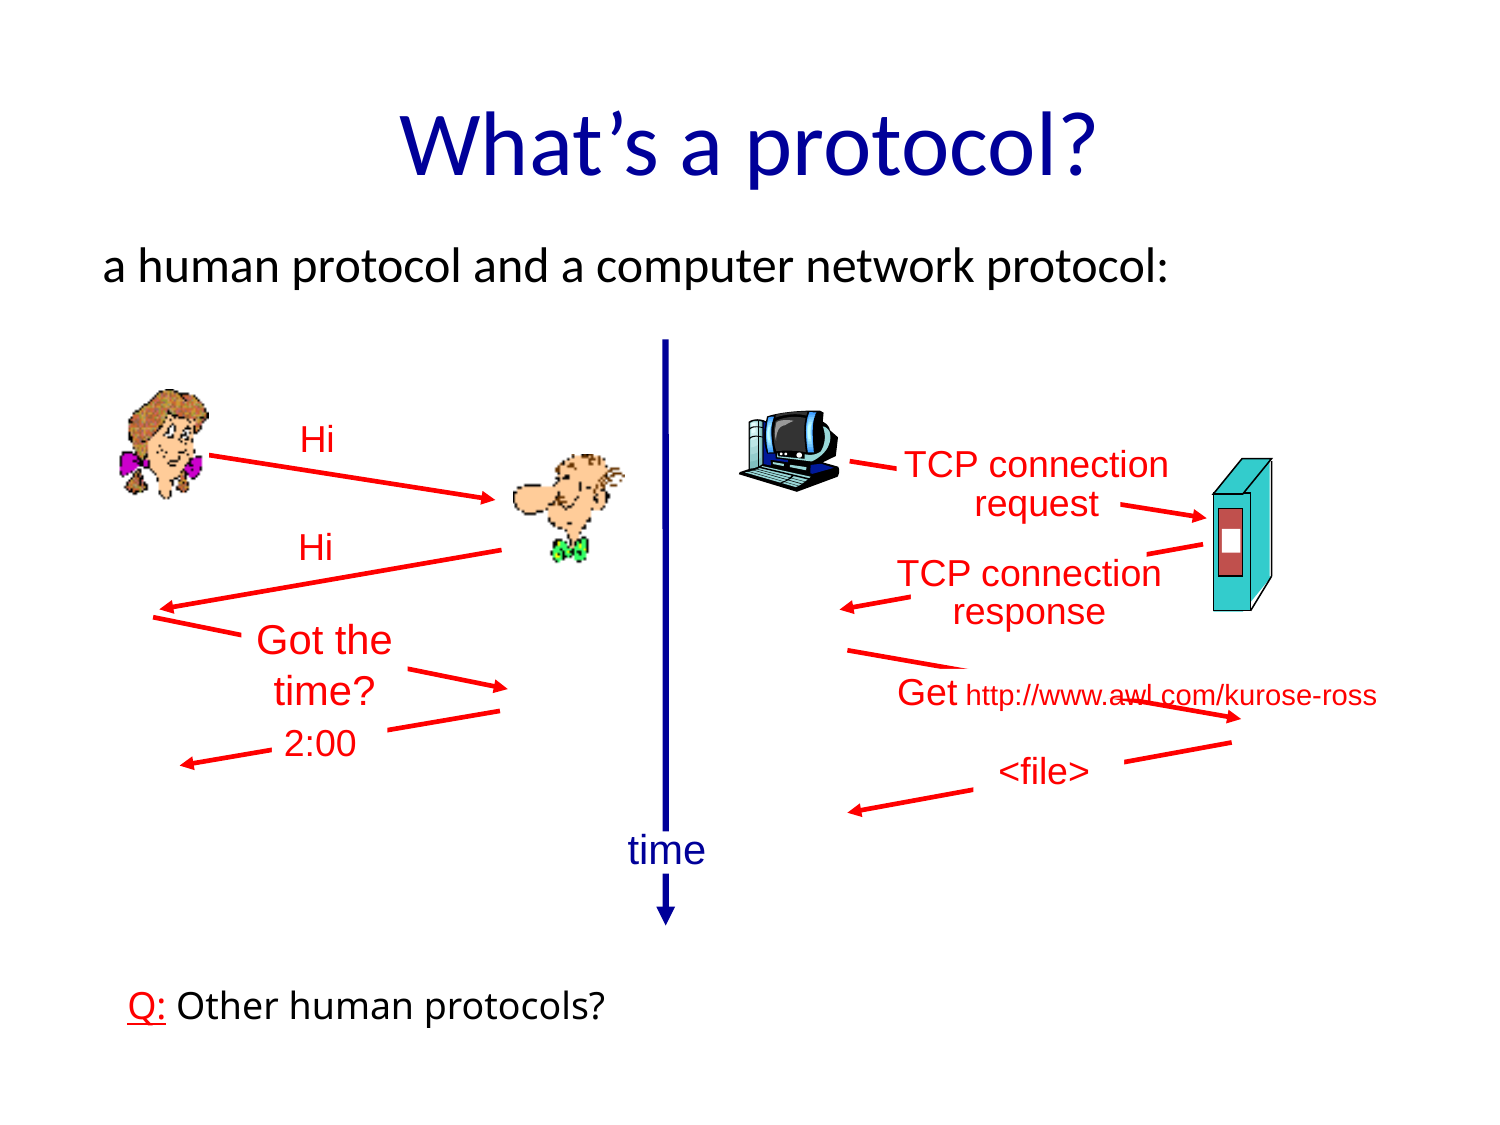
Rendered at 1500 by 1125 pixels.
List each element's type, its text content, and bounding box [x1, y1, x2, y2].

text_box TCP connection request [889, 440, 1185, 532]
text_box What’s a protocol? [75, 45, 1425, 233]
text_box [847, 789, 973, 817]
text_box [659, 889, 672, 926]
text_box [179, 751, 263, 770]
text_box [290, 468, 496, 505]
text_box <file> [983, 739, 1105, 800]
picture [116, 389, 209, 504]
text_box [413, 669, 508, 693]
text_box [612, 815, 732, 881]
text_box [738, 409, 841, 493]
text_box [241, 605, 408, 722]
text_box Hi [283, 515, 349, 576]
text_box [269, 711, 388, 774]
text_box TCP connection response [881, 548, 1177, 640]
text_box [839, 601, 881, 614]
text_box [881, 660, 1500, 721]
picture [512, 454, 625, 569]
text_box a human protocol and a computer network protocol: [87, 224, 1425, 338]
text_box Q: Other human protocols? [112, 975, 838, 1063]
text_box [1213, 458, 1272, 612]
text_box [1185, 510, 1207, 523]
text_box [159, 549, 502, 614]
text_box Hi [284, 407, 350, 468]
text_box [973, 758, 1125, 807]
